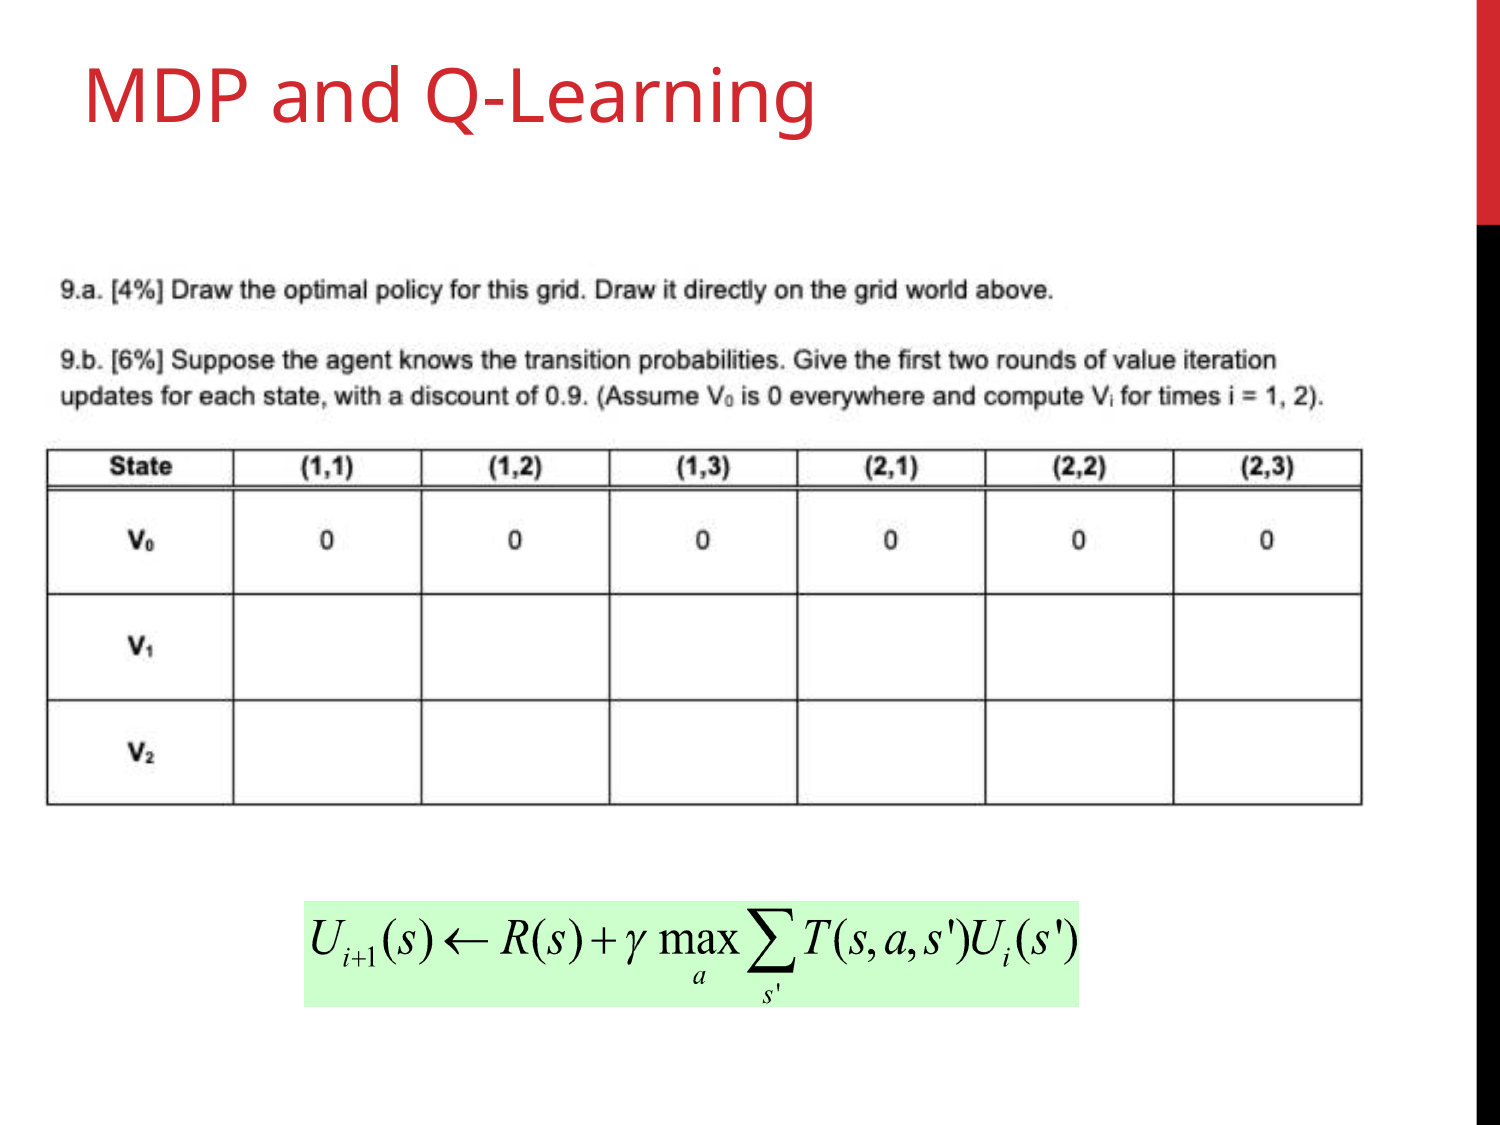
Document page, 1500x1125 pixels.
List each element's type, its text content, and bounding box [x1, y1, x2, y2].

picture [303, 900, 1080, 1008]
picture [0, 242, 1401, 840]
title MDP and Q-Learning [75, 27, 1347, 146]
